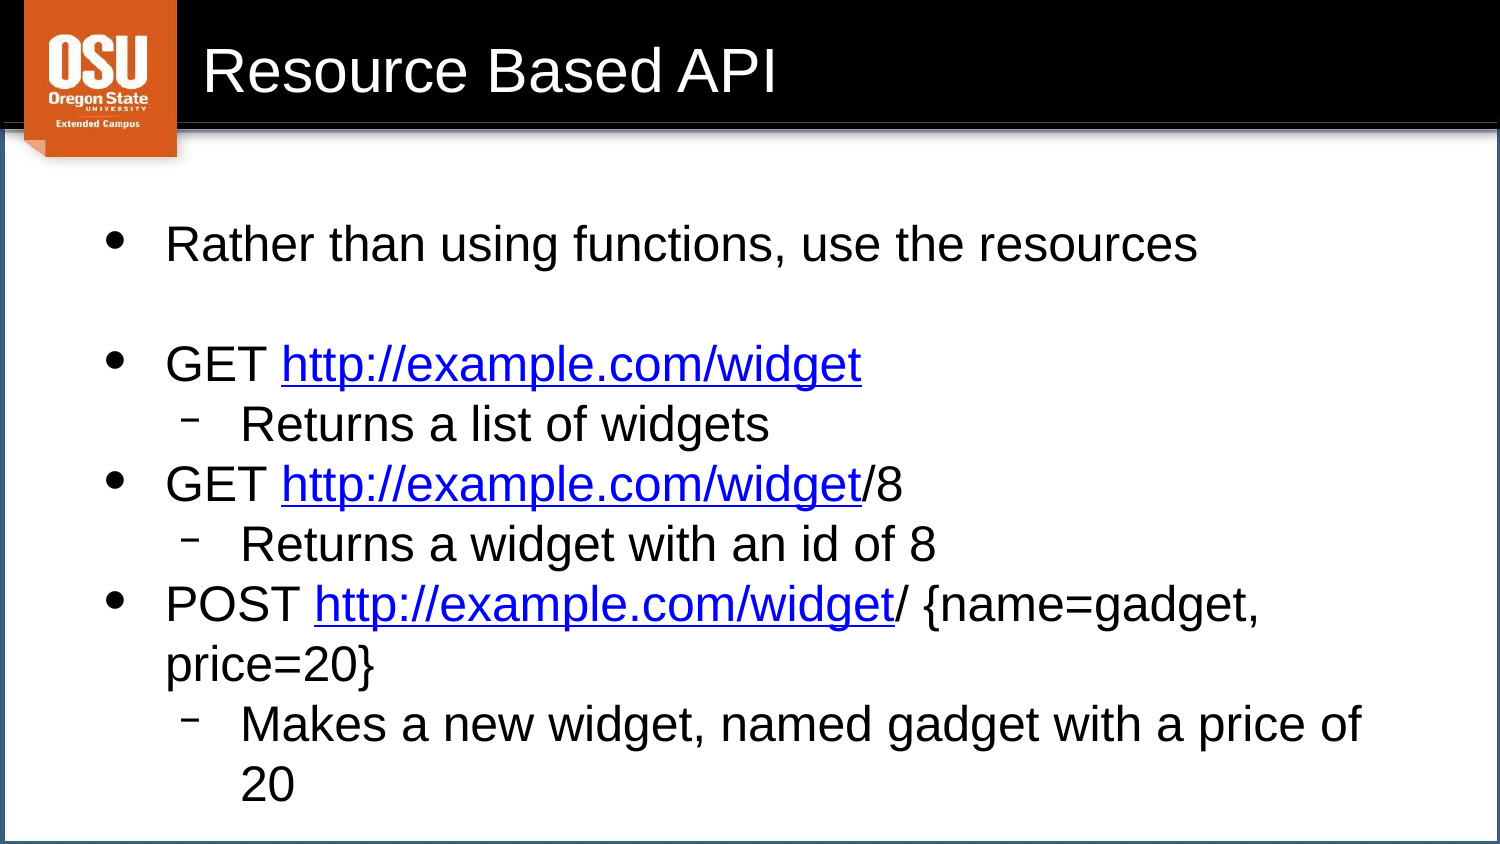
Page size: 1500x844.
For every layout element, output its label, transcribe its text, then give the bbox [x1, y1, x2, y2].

title Resource Based API [187, 0, 1425, 138]
picture [0, 0, 1500, 844]
list Rather than using functions, use the resources GET http://example.com/widget Returns a list of widgets GET http://example.com/widget/8 Returns a widget with an id of 8 POST http://example.com/widget/ {name=gadget, price=20} Makes a new widget, named gadget with a price of 20 [75, 196, 1425, 754]
